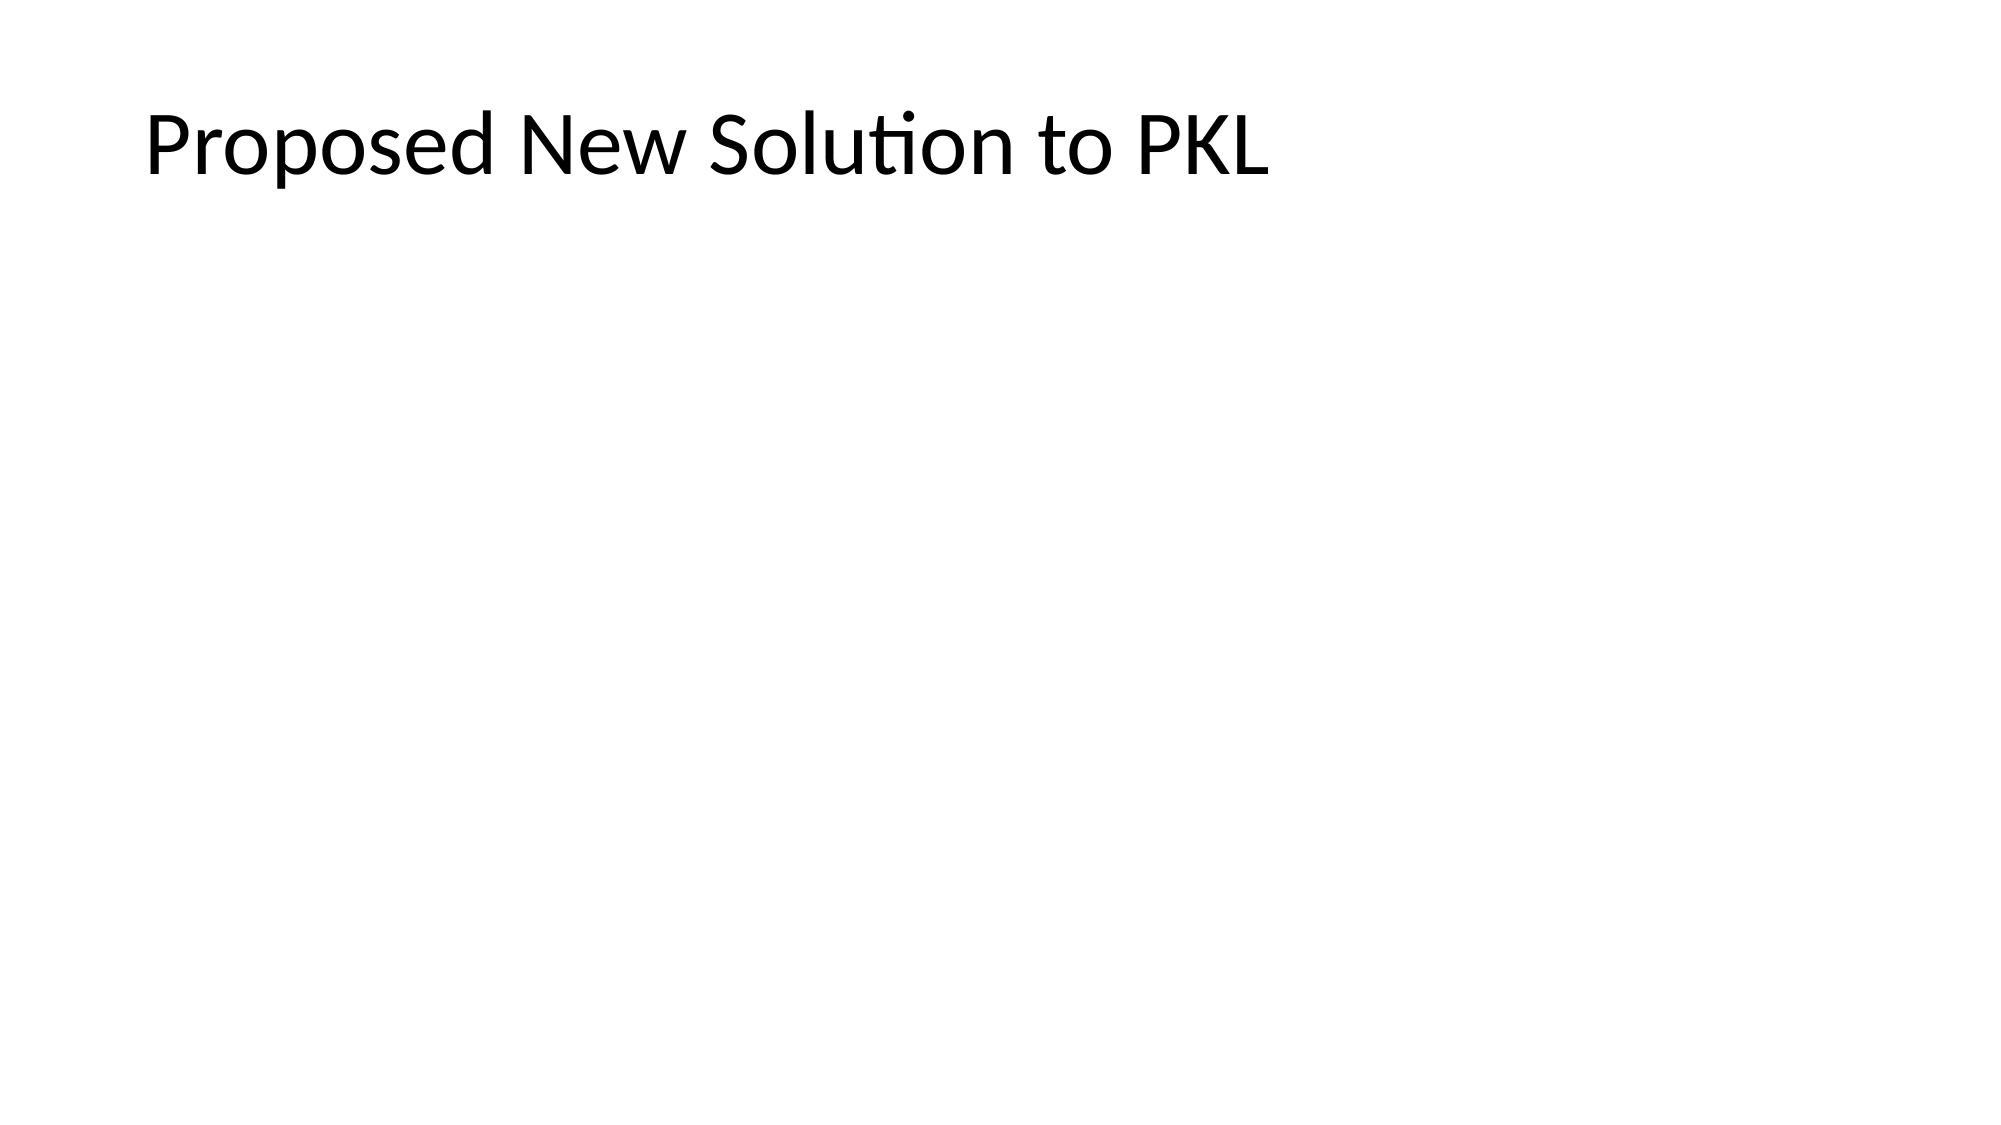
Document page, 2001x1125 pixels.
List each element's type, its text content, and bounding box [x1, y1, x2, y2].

title Proposed New Solution to PKL [136, 35, 1863, 254]
